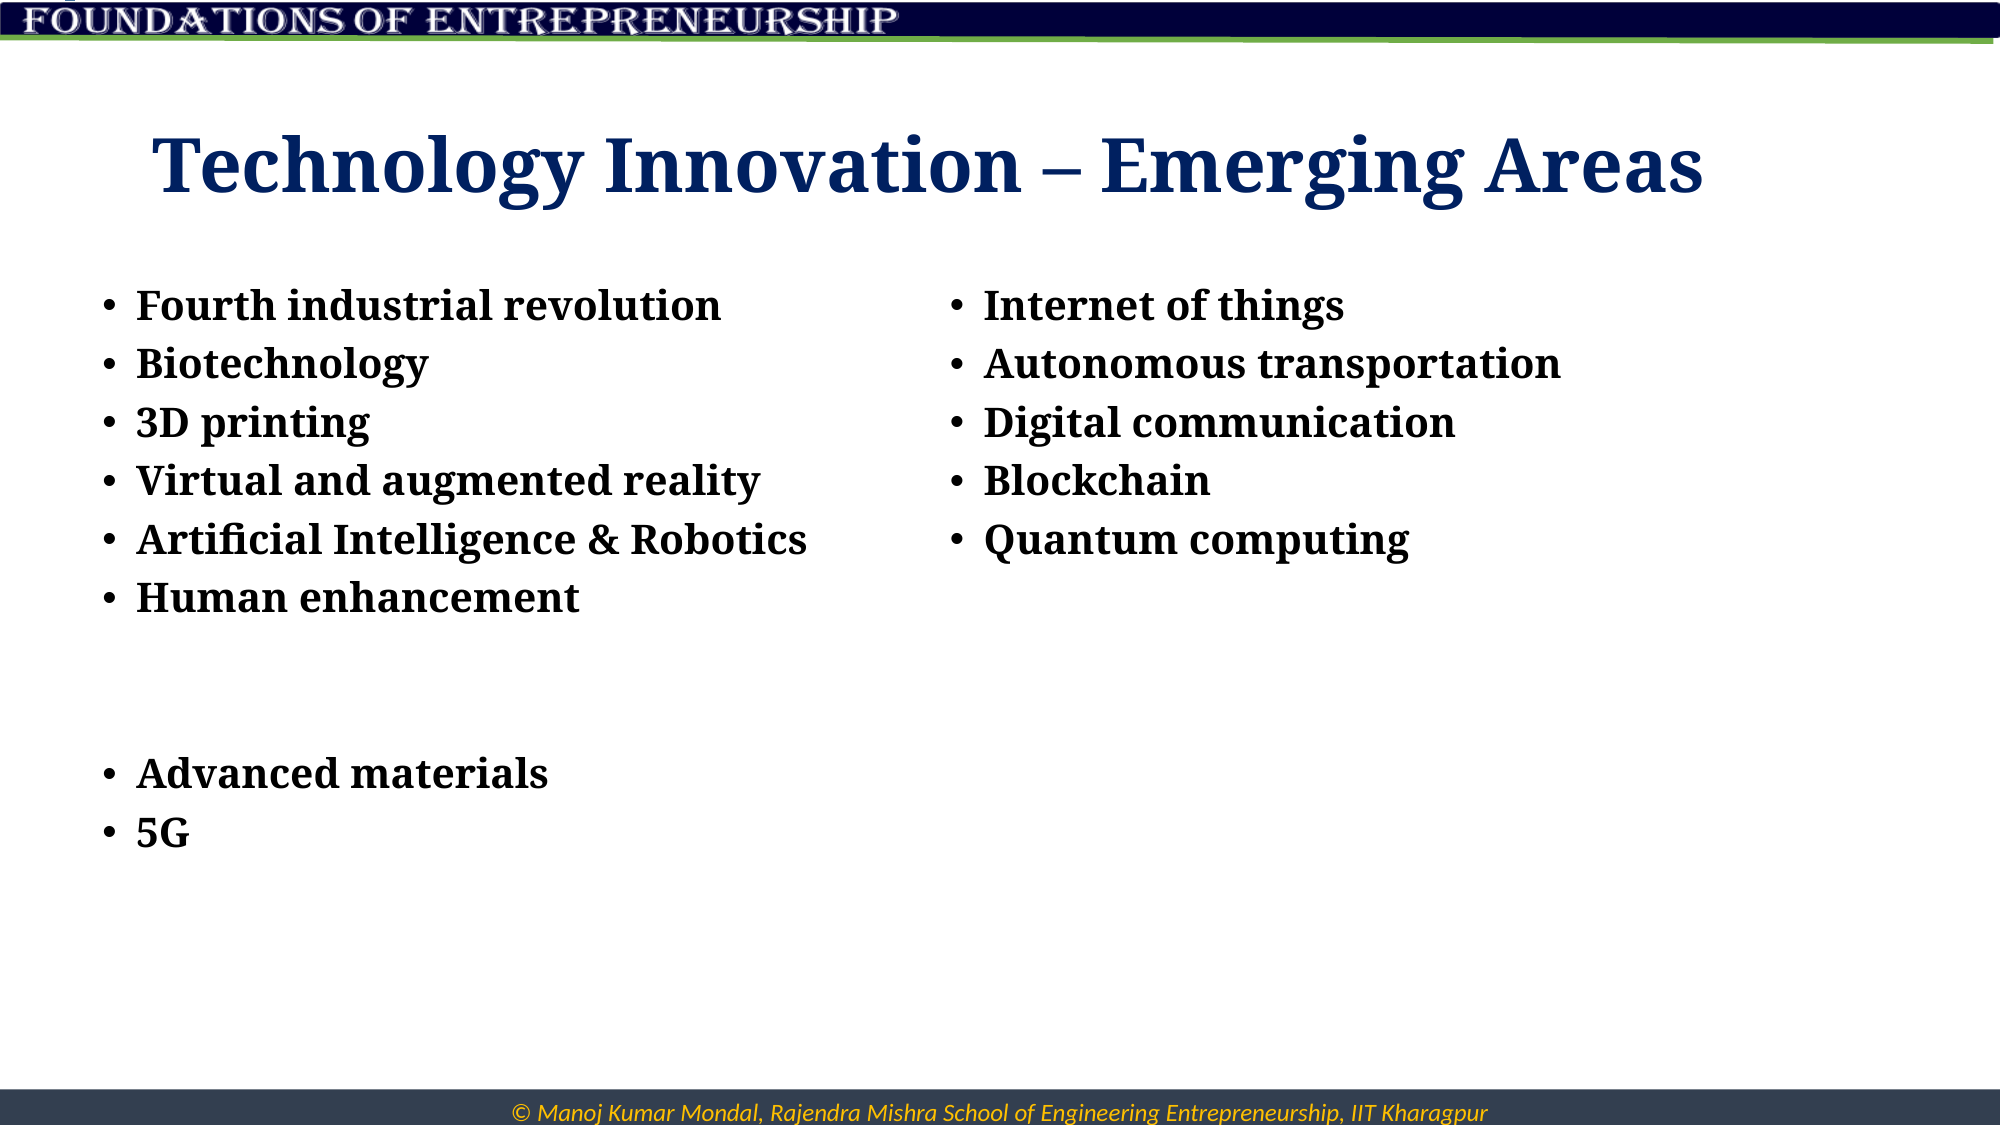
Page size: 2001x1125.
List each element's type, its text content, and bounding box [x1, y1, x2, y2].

title Technology Innovation – Emerging Areas [137, 59, 1863, 278]
picture [0, 0, 2000, 43]
list Fourth industrial revolution Biotechnology 3D printing Virtual and augmented reality Artificial Intelligence & Robotics Human enhancement Advanced materials 5G Internet of things Autonomous transportation Digital communication Blockchain Quantum computing [87, 277, 1813, 872]
